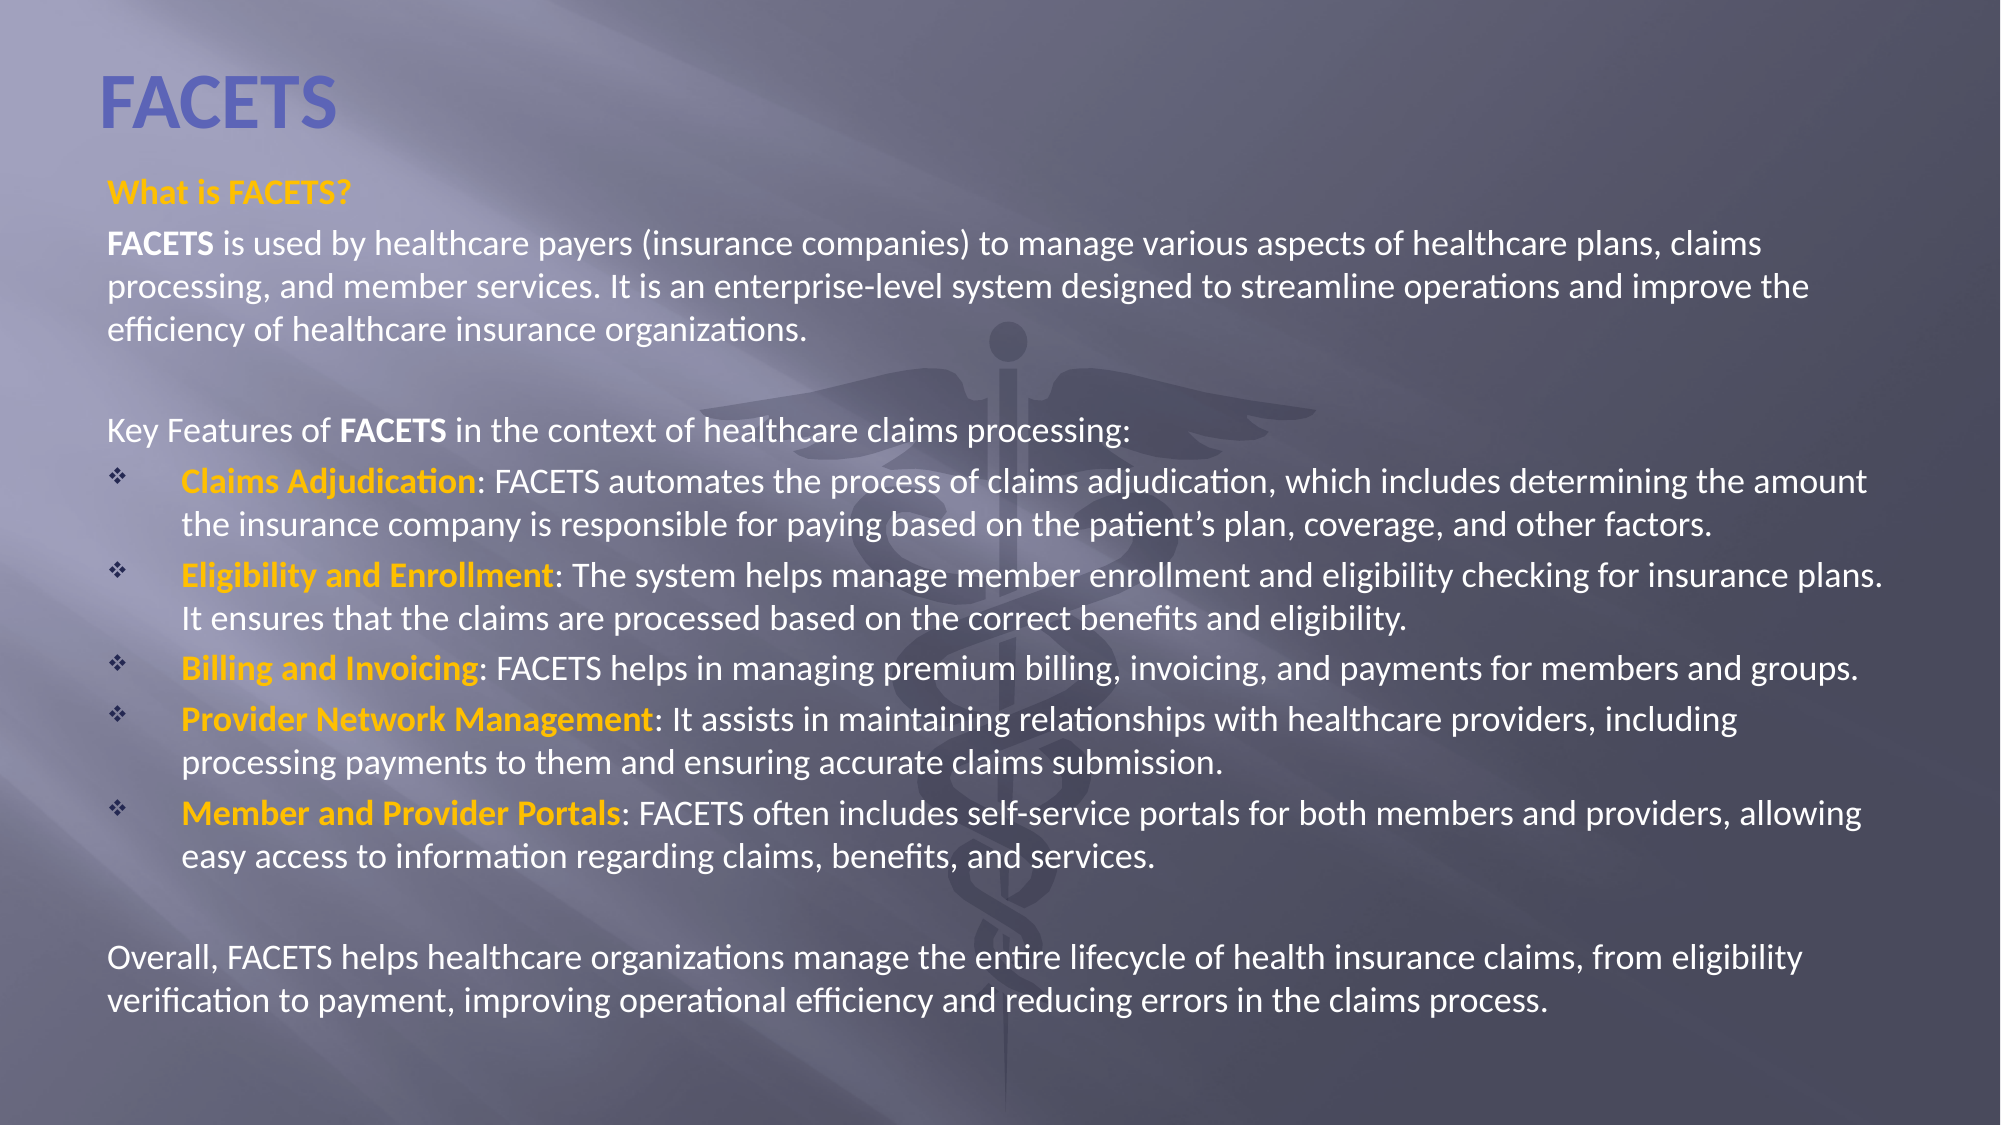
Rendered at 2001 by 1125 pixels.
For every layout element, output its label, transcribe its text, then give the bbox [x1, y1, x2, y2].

subtitle What is FACETS? FACETS is used by healthcare payers (insurance companies) to manage various aspects of healthcare plans, claims processing, and member services. It is an enterprise-level system designed to streamline operations and improve the efficiency of healthcare insurance organizations. Key Features of FACETS in the context of healthcare claims processing: Claims Adjudication: FACETS automates the process of claims adjudication, which includes determining the amount the insurance company is responsible for paying based on the patient’s plan, coverage, and other factors. Eligibility and Enrollment: The system helps manage member enrollment and eligibility checking for insurance plans. It ensures that the claims are processed based on the correct benefits and eligibility. Billing and Invoicing: FACETS helps in managing premium billing, invoicing, and payments for members and groups. Provider Network Management: It assists in maintaining relationships with healthcare providers, including processing payments to them and ensuring accurate claims submission. Member and Provider Portals: FACETS often includes self-service portals for both members and providers, allowing easy access to information regarding claims, benefits, and services. Overall, FACETS helps healthcare organizations manage the entire lifecycle of health insurance claims, from eligibility verification to payment, improving operational efficiency and reducing errors in the claims process. [92, 161, 1918, 1053]
title facets [92, 47, 1513, 145]
